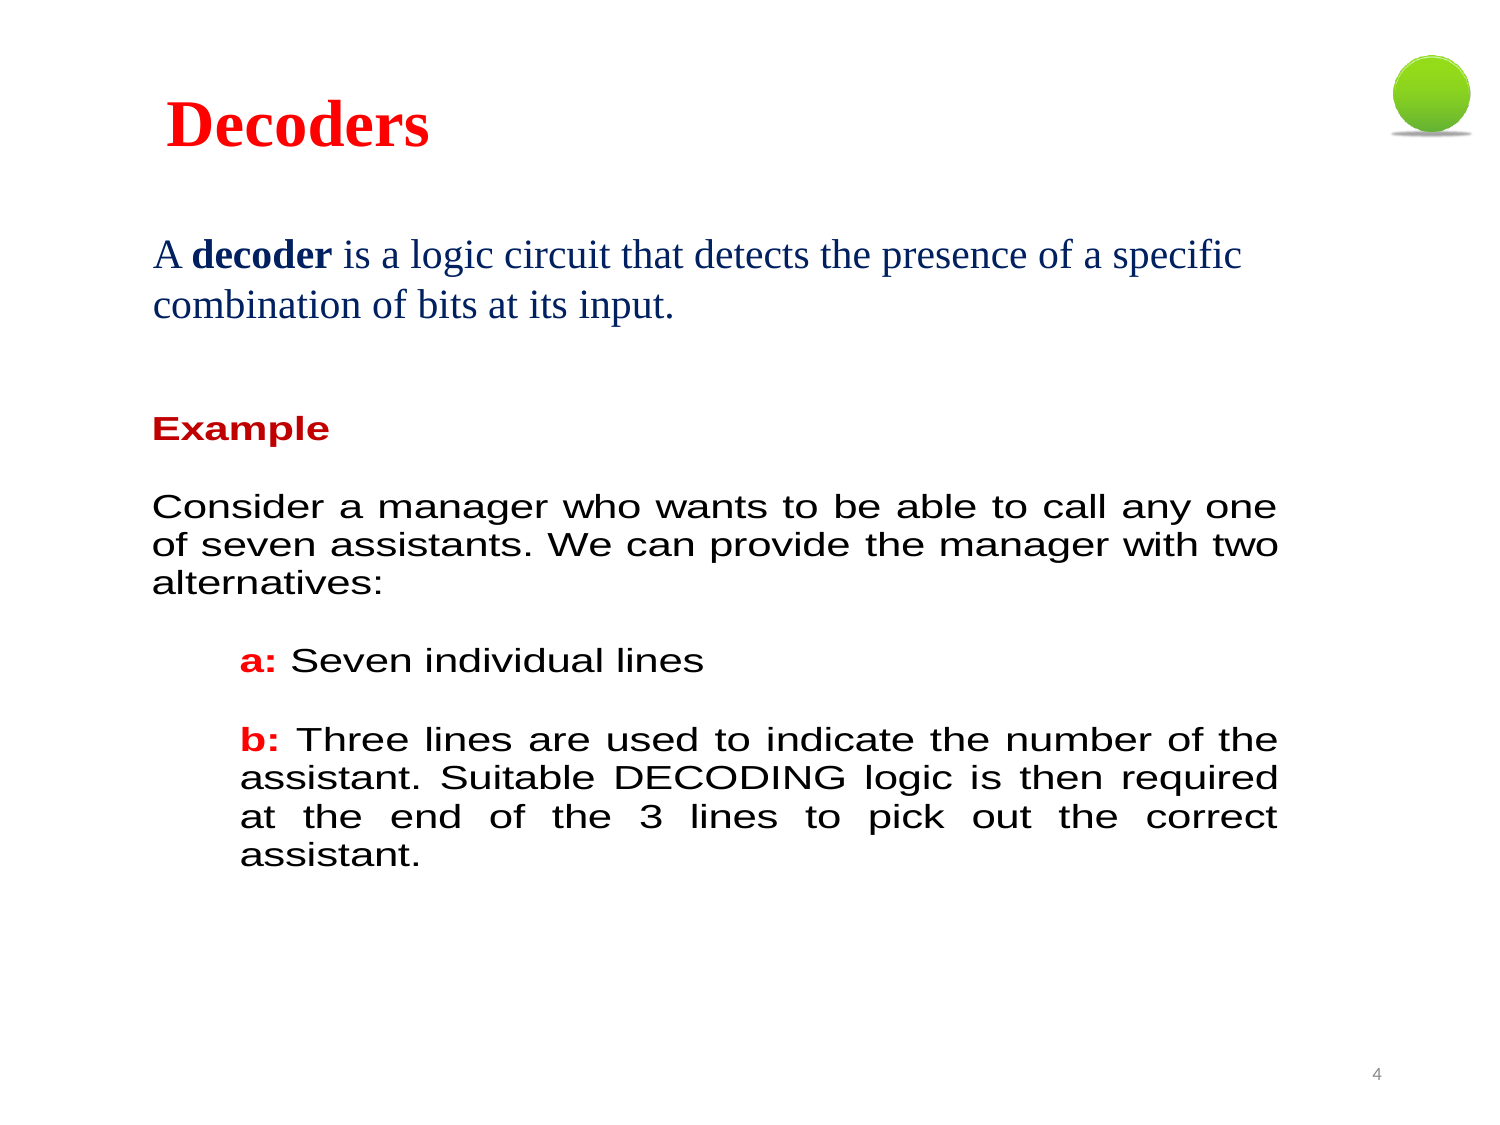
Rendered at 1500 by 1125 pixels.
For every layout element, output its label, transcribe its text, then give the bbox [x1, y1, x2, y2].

picture [1389, 54, 1473, 138]
text_box A decoder is a logic circuit that detects the presence of a specific combination of bits at its input. [138, 219, 1339, 335]
slide_number 4 [1059, 1042, 1397, 1103]
text_box Decoders [151, 72, 1212, 168]
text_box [151, 408, 1278, 941]
